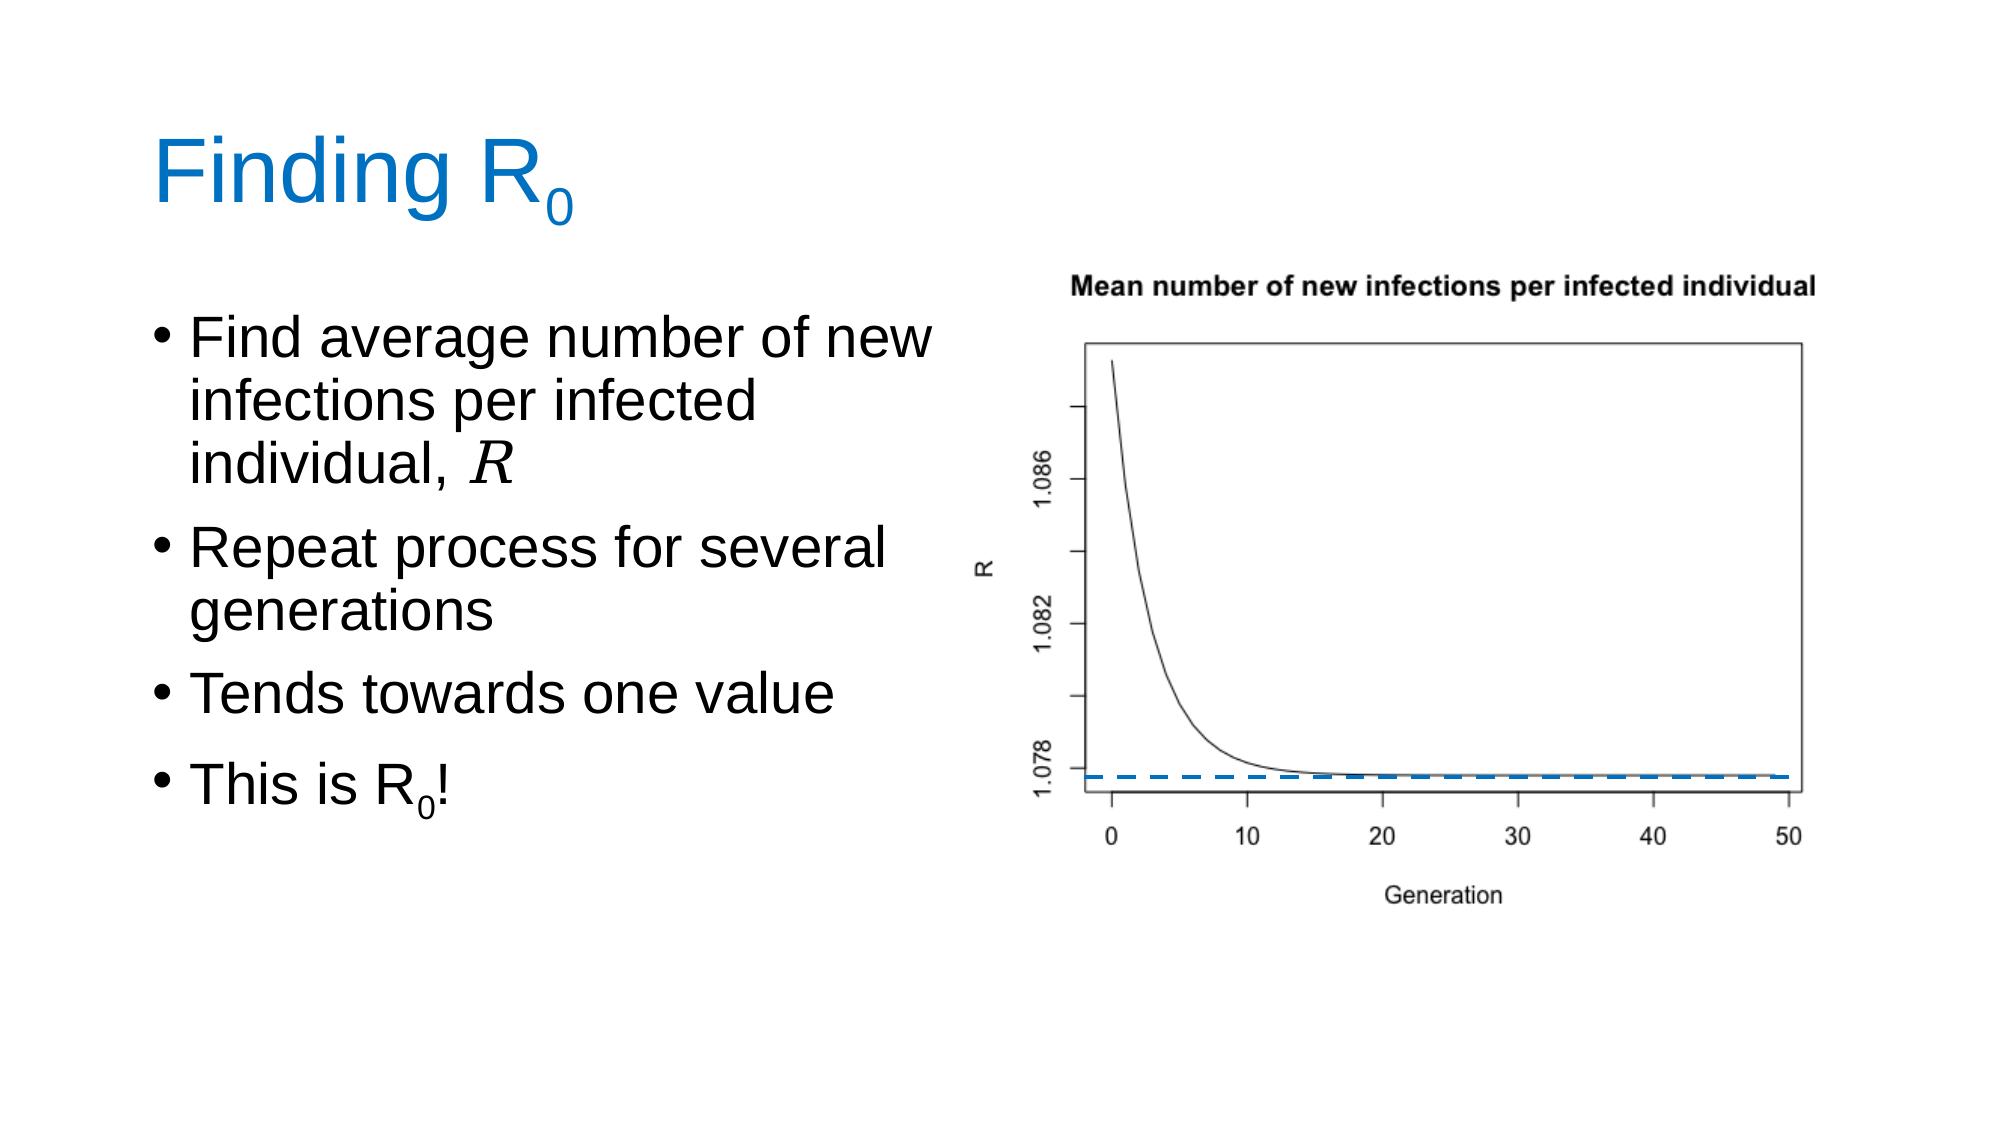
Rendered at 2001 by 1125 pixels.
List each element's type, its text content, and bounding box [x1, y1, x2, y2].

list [967, 225, 1863, 940]
list Find average number of new infections per infected individual, R Repeat process for several generations Tends towards one value This is R0! [137, 299, 988, 1014]
title Finding R0 [137, 59, 1863, 278]
